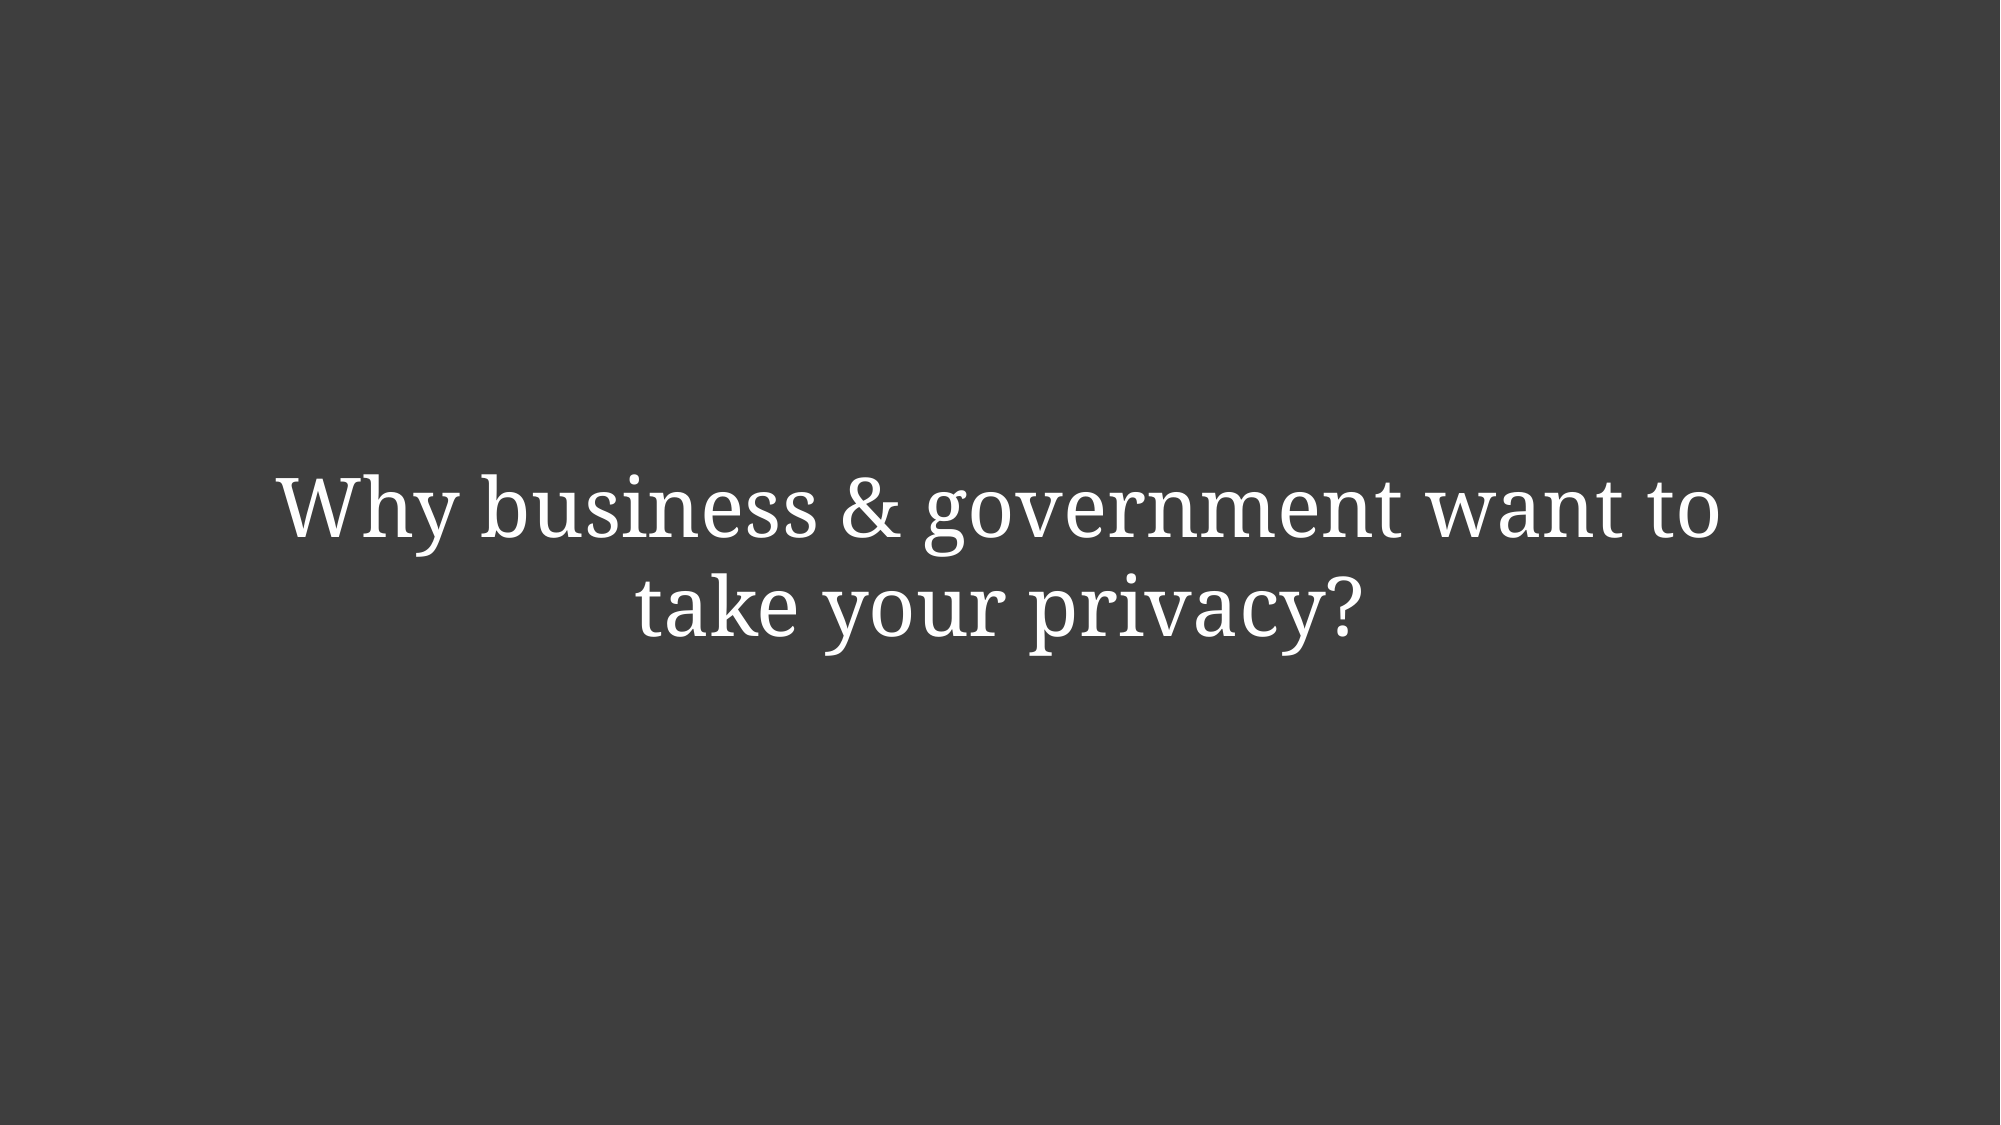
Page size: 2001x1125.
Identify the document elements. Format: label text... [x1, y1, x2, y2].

title Why business & government want to take your privacy? [212, 446, 1788, 661]
